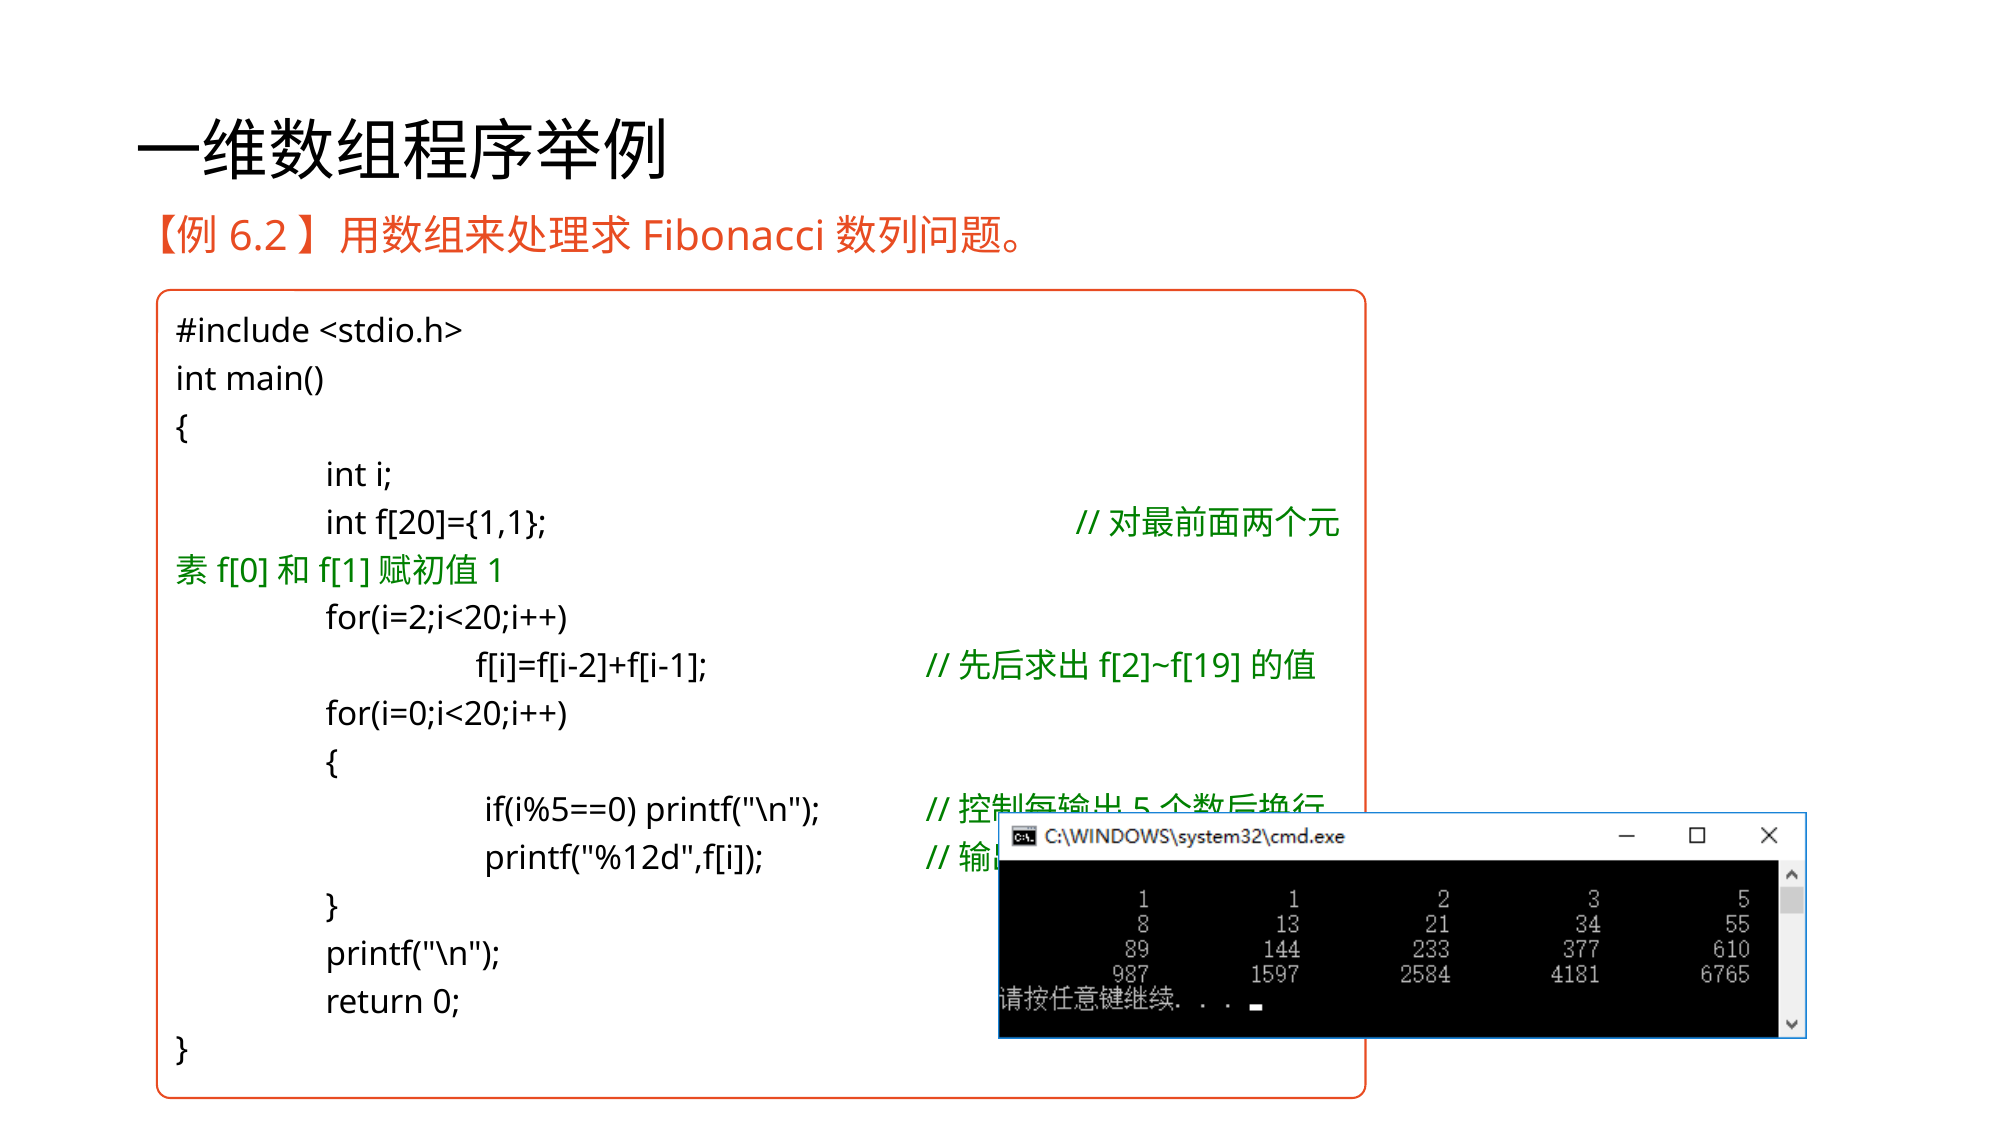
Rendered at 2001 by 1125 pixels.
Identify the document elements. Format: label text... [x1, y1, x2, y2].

picture [998, 812, 1807, 1039]
title 一维数组程序举例 [120, 44, 1846, 191]
list 【例6.2】用数组来处理求Fibonacci数列问题。 [120, 191, 1846, 291]
text_box #include <stdio.h> int main() { int i; int f[20]={1,1}; //对最前面两个元素f[0]和f[1]赋初值1 for(i=2;i<20;i++) f[i]=f[i-2]+f[i-1]; //先后求出f[2]~f[19]的值 for(i=0;i<20;i++) { if(i%5==0) printf("\n"); //控制每输出5个数后换行 printf("%12d",f[i]); //输出一个数 } printf("\n"); return 0; } [155, 288, 1367, 1100]
